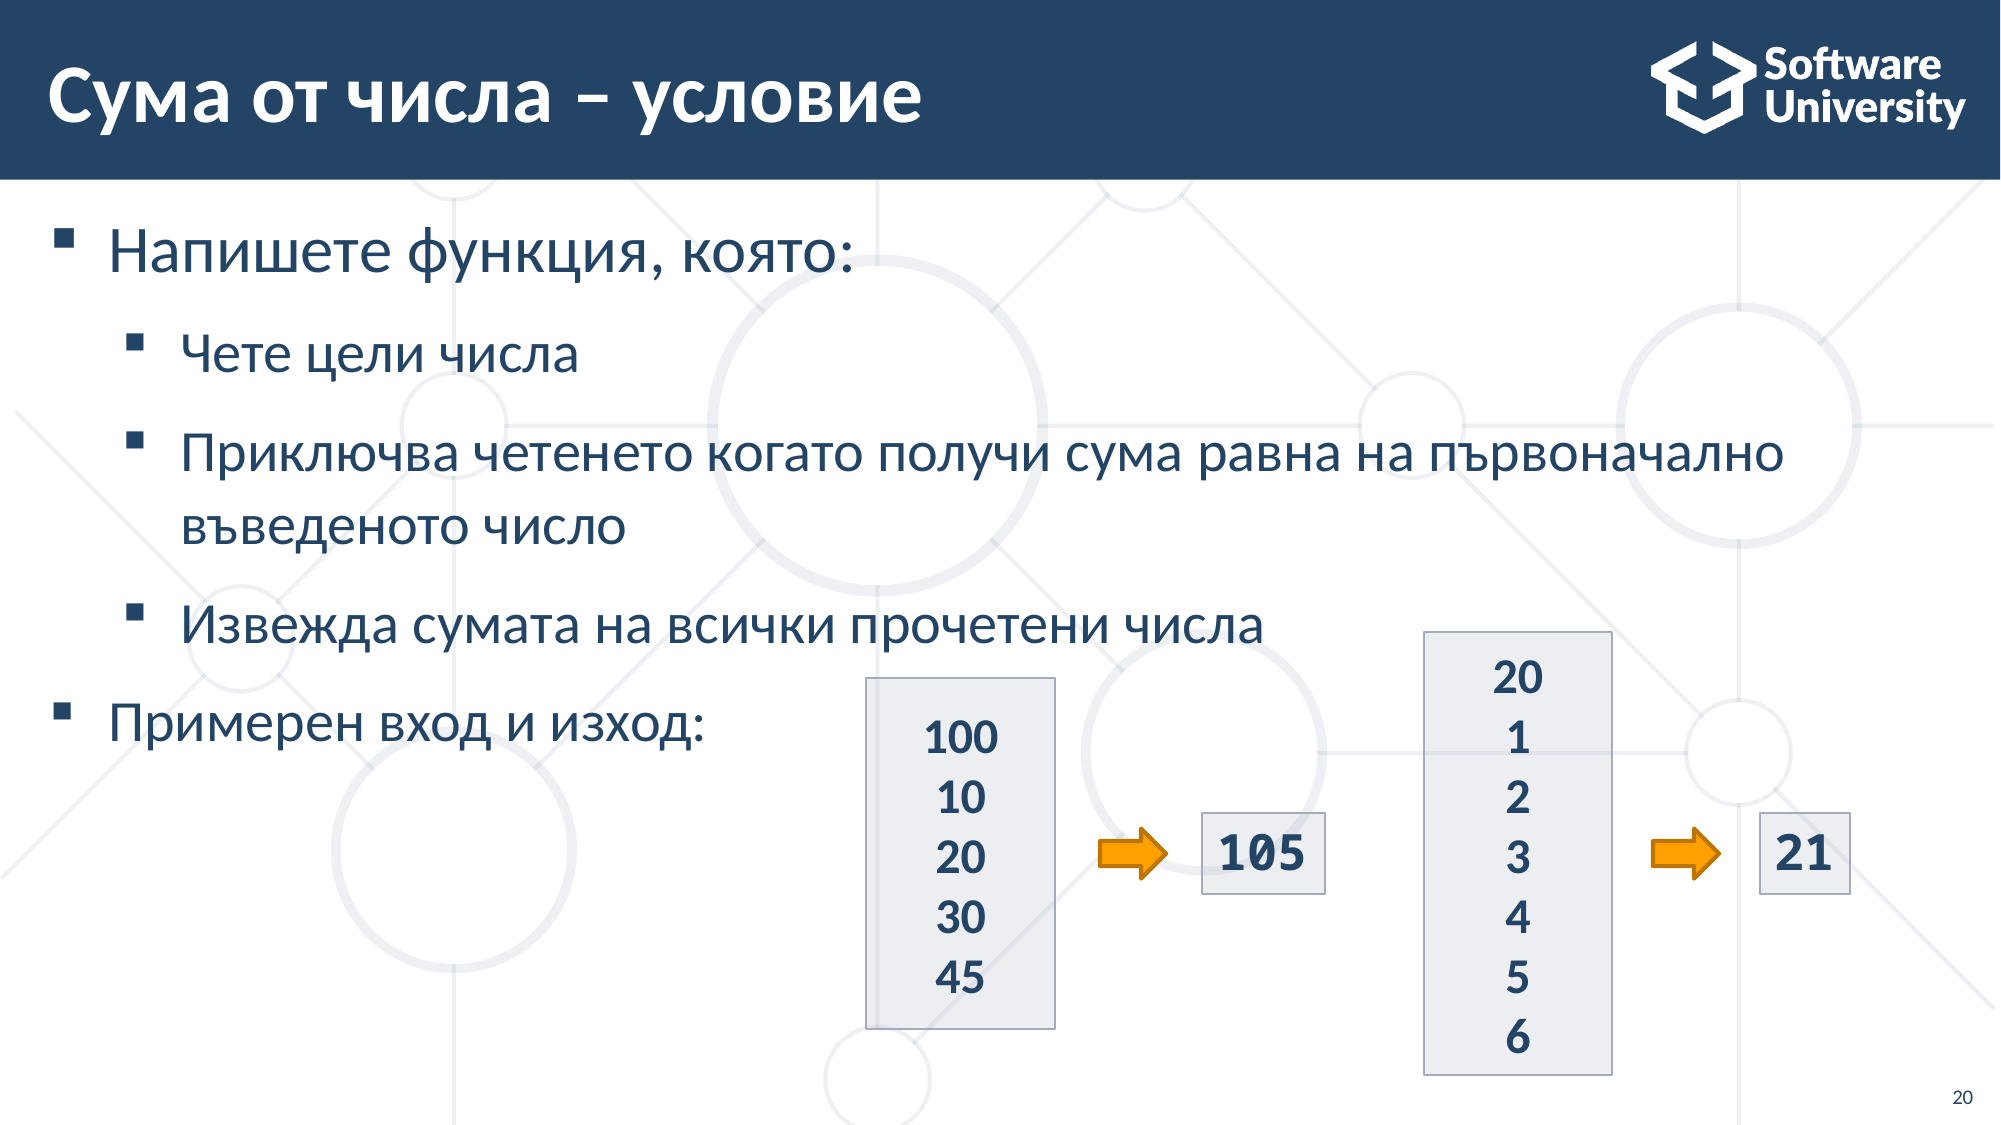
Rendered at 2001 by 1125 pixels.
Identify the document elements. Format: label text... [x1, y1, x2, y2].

text_box 20 1 2 3 4 5 6 [1423, 632, 1613, 1075]
slide_number 20 [1927, 1067, 1989, 1117]
text_box 100 10 20 30 45 [866, 678, 1055, 1029]
text_box [1097, 826, 1169, 881]
title Сума от числа – условие [31, 16, 1625, 162]
text_box 21 [1759, 813, 1850, 894]
text_box 105 [1202, 813, 1325, 894]
picture [1651, 41, 1966, 134]
list Напишете функция, която: Чете цели числа Приключва четенето когато получи сума равна на първоначално въведеното число Извежда сумата на всички прочетени числа Примерен вход и изход: [31, 196, 1970, 1104]
text_box [1650, 826, 1722, 881]
